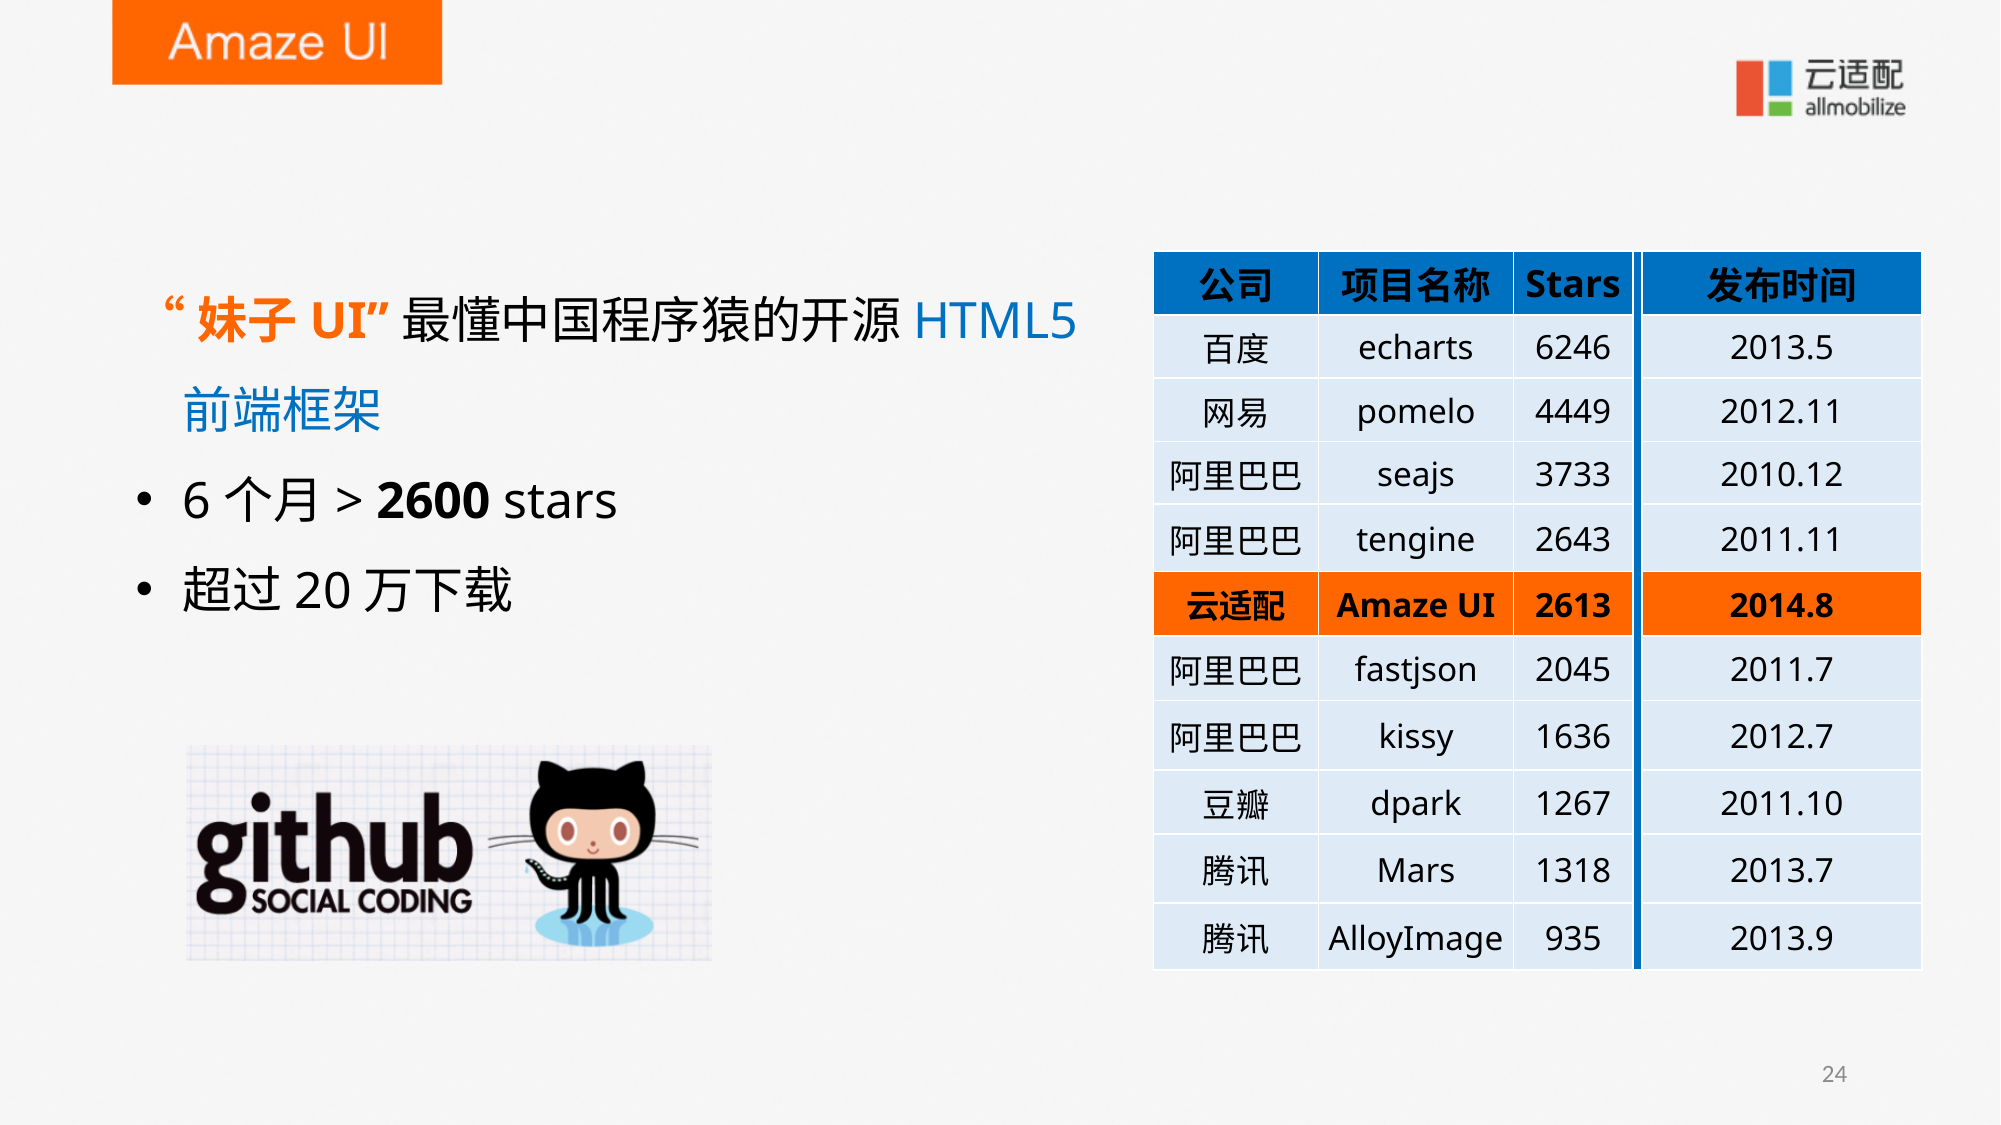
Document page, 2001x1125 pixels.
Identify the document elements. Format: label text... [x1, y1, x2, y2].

table_cell 2012.11 [1643, 379, 1921, 441]
table_cell echarts [1319, 316, 1513, 377]
table_cell 豆瓣 [1154, 771, 1318, 833]
table_header 项目名称 [1319, 252, 1513, 314]
table_cell 4449 [1514, 379, 1632, 441]
table_cell 阿里巴巴 [1154, 442, 1318, 503]
table_cell pomelo [1319, 379, 1513, 441]
table_header Stars [1514, 252, 1632, 314]
table_cell 阿里巴巴 [1154, 505, 1318, 571]
table_cell kissy [1319, 701, 1513, 769]
table_cell 1636 [1514, 701, 1632, 769]
table_cell 2010.12 [1643, 442, 1921, 503]
table_cell Amaze UI [1319, 572, 1513, 635]
table_cell Mars [1319, 835, 1513, 902]
table_cell 2013.9 [1643, 904, 1921, 969]
table_cell 2011.10 [1643, 771, 1921, 833]
table_header [1634, 252, 1641, 969]
table_cell 2014.8 [1643, 572, 1921, 635]
table_cell 2011.7 [1643, 637, 1921, 700]
table_cell 1318 [1514, 835, 1632, 902]
table_cell 腾讯 [1154, 904, 1318, 969]
table_cell 6246 [1514, 316, 1632, 377]
table_cell 3733 [1514, 442, 1632, 503]
picture [0, 0, 2001, 1125]
table_cell tengine [1319, 505, 1513, 571]
table_cell 阿里巴巴 [1154, 637, 1318, 700]
table_cell 腾讯 [1154, 835, 1318, 902]
table_cell 网易 [1154, 379, 1318, 441]
table_cell 阿里巴巴 [1154, 701, 1318, 769]
table_cell 2045 [1514, 637, 1632, 700]
table_cell 2012.7 [1643, 701, 1921, 769]
table_header 发布时间 [1643, 252, 1921, 314]
table_cell fastjson [1319, 637, 1513, 700]
table_cell AlloyImage [1319, 904, 1513, 969]
table_cell 2643 [1514, 505, 1632, 571]
table_cell 2013.5 [1643, 316, 1921, 377]
table_cell 2011.11 [1643, 505, 1921, 571]
table_cell 2613 [1514, 572, 1632, 635]
table_header 公司 [1154, 252, 1318, 314]
table_cell 云适配 [1154, 572, 1318, 635]
text_box “妹子UI”最懂中国程序猿的开源HTML5前端框架 6个月> 2600 stars 超过20万下载 [120, 250, 1100, 626]
slide_number 24 [1412, 1042, 1863, 1103]
table_cell seajs [1319, 442, 1513, 503]
table_cell 2013.7 [1643, 835, 1921, 902]
table_cell 935 [1514, 904, 1632, 969]
table_cell dpark [1319, 771, 1513, 833]
table_cell 1267 [1514, 771, 1632, 833]
table_cell 百度 [1154, 316, 1318, 377]
